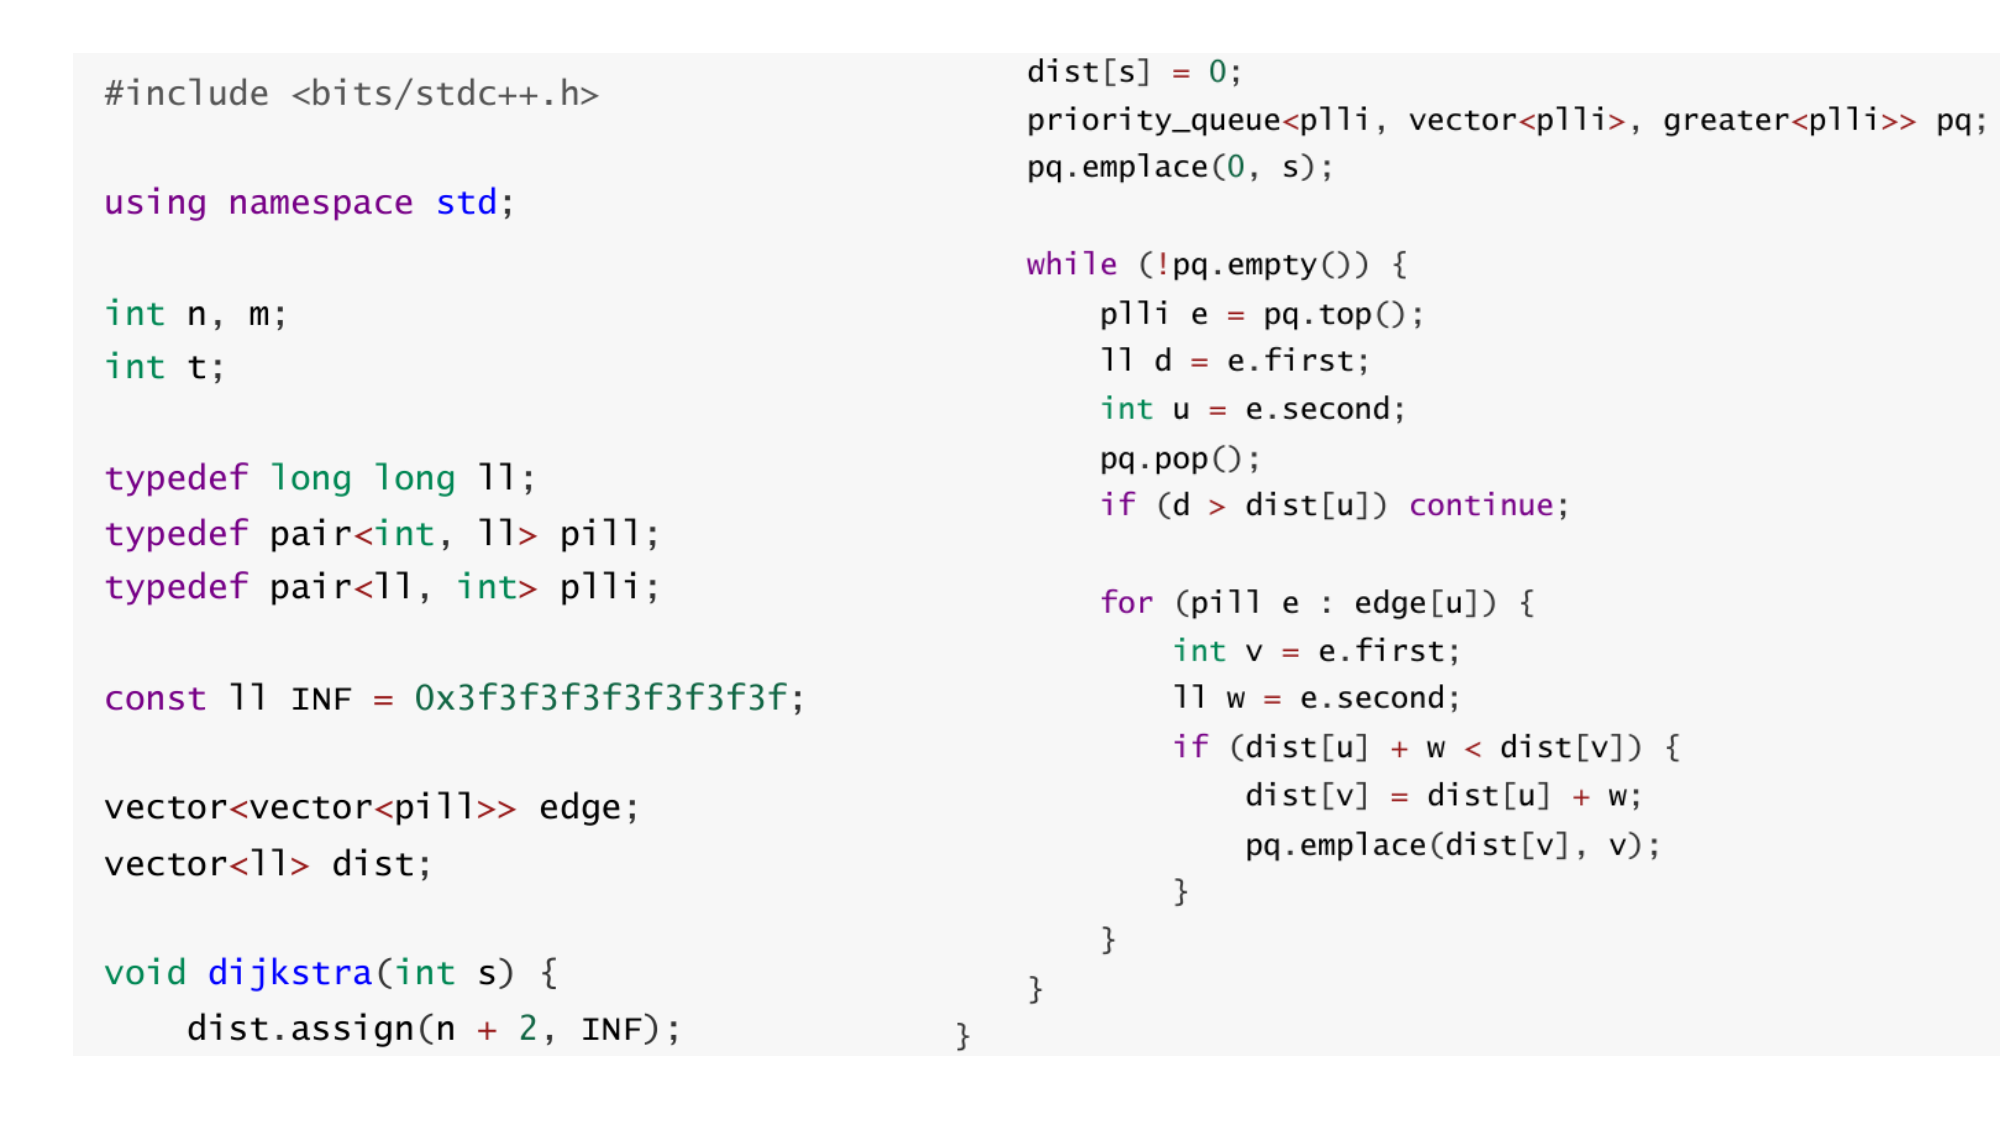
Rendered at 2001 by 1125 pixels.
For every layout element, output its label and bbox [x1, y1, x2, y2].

list [73, 53, 937, 1056]
picture [937, 53, 2000, 1056]
